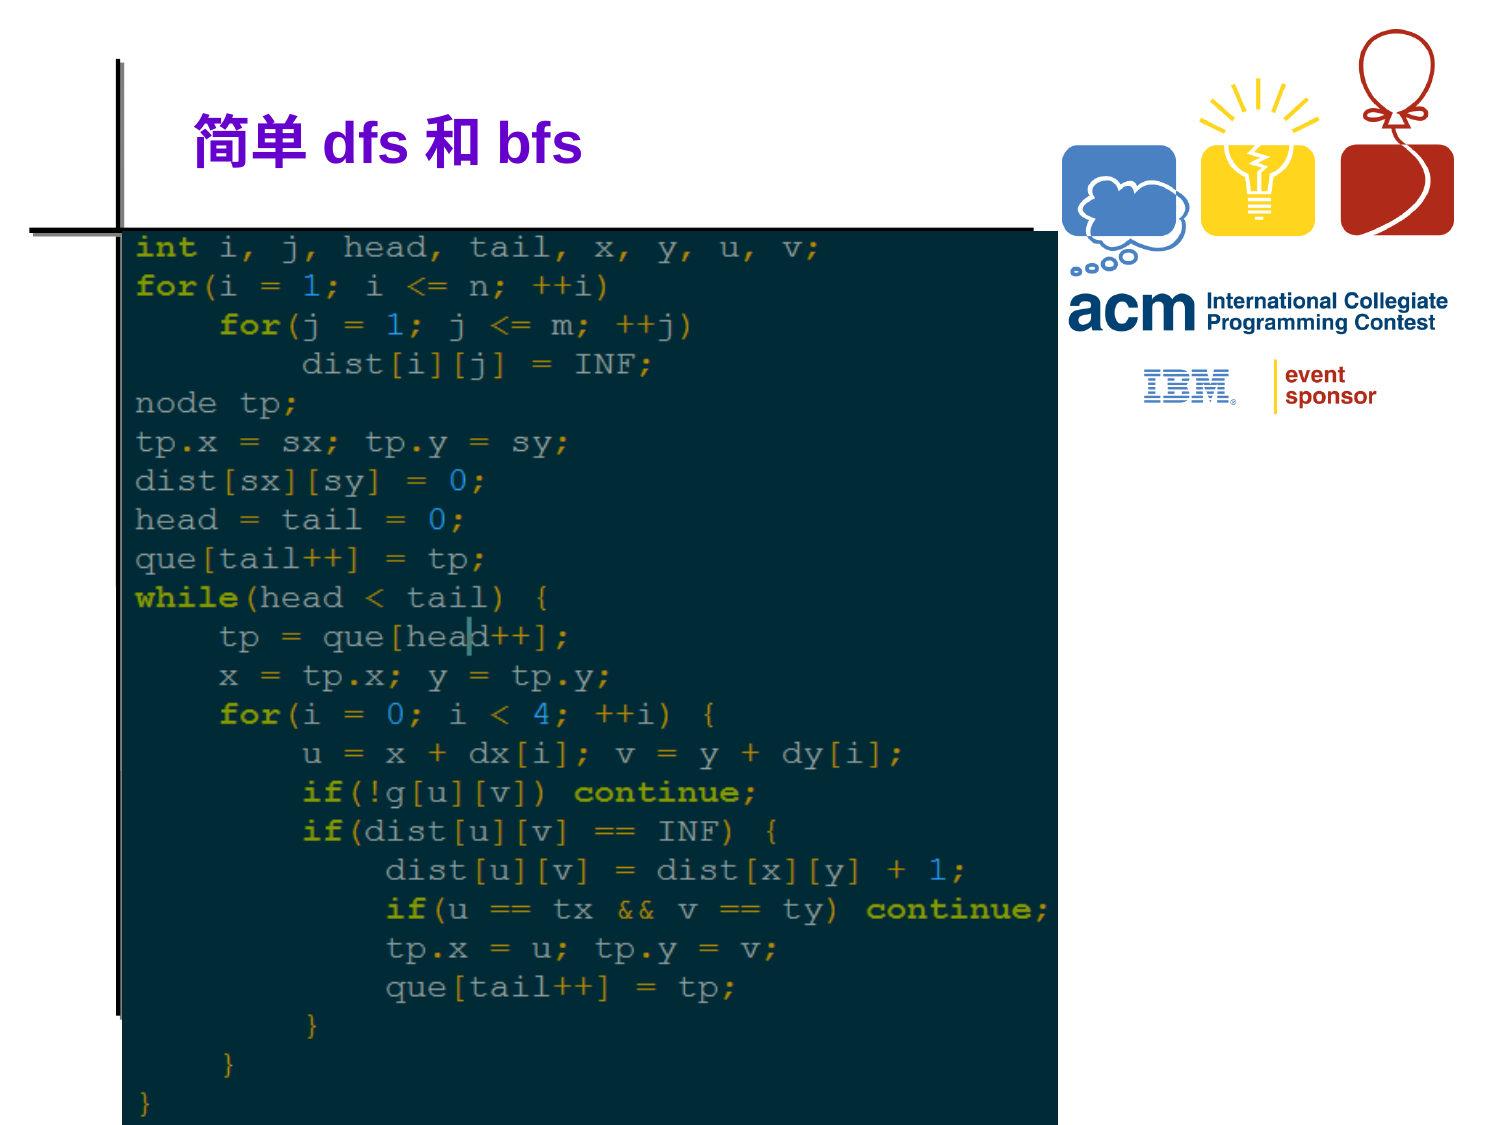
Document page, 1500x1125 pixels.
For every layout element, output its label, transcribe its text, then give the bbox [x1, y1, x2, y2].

picture [514, 982, 529, 996]
picture [492, 242, 508, 256]
picture [722, 861, 738, 879]
picture [284, 242, 296, 263]
picture [578, 330, 585, 338]
picture [303, 787, 321, 802]
picture [327, 291, 335, 299]
picture [304, 437, 322, 451]
picture [411, 719, 418, 727]
picture [519, 820, 526, 845]
picture [222, 281, 237, 295]
picture [365, 589, 383, 607]
picture [262, 710, 280, 724]
picture [680, 977, 695, 996]
picture [599, 680, 606, 688]
picture [490, 317, 508, 334]
picture [304, 749, 321, 763]
picture [305, 252, 314, 261]
picture [539, 859, 547, 884]
picture [494, 353, 502, 378]
picture [536, 625, 544, 651]
picture [990, 904, 1032, 918]
picture [346, 476, 364, 497]
picture [451, 320, 463, 341]
picture [290, 314, 298, 339]
picture [386, 437, 404, 458]
picture [222, 242, 237, 256]
picture [575, 904, 593, 918]
picture [429, 787, 446, 802]
picture [304, 515, 320, 529]
picture [286, 469, 293, 495]
picture [451, 861, 466, 879]
picture [557, 820, 565, 845]
picture [453, 525, 460, 532]
picture [535, 749, 549, 763]
picture [137, 398, 155, 412]
picture [249, 586, 256, 612]
picture [576, 671, 593, 691]
picture [867, 904, 906, 918]
picture [493, 586, 500, 612]
picture [448, 554, 467, 574]
picture [742, 744, 759, 761]
picture [557, 719, 564, 727]
picture [304, 593, 320, 607]
picture [199, 586, 216, 607]
picture [389, 826, 403, 841]
picture [450, 943, 468, 957]
picture [304, 666, 320, 685]
picture [347, 508, 362, 529]
picture [137, 432, 153, 451]
picture [954, 875, 961, 883]
picture [324, 632, 363, 652]
picture [535, 781, 542, 806]
picture [617, 749, 635, 763]
picture [642, 359, 650, 364]
picture [430, 823, 445, 841]
picture [329, 281, 337, 286]
picture [450, 617, 489, 656]
picture [870, 742, 878, 768]
picture [220, 703, 239, 724]
picture [241, 393, 257, 412]
picture [472, 359, 484, 380]
picture [366, 820, 384, 841]
picture [742, 943, 760, 957]
picture [660, 320, 672, 341]
picture [366, 432, 382, 451]
picture [286, 408, 293, 415]
picture [599, 976, 606, 1001]
picture [305, 710, 320, 724]
picture [411, 330, 418, 338]
picture [429, 982, 446, 996]
picture [491, 627, 508, 644]
picture [456, 976, 463, 1001]
picture [310, 469, 317, 495]
picture [554, 977, 571, 995]
picture [239, 710, 259, 724]
picture [1037, 914, 1045, 922]
picture [724, 992, 732, 1000]
picture [554, 276, 571, 294]
picture [179, 476, 195, 490]
picture [848, 749, 862, 763]
picture [408, 625, 426, 646]
picture [429, 865, 446, 879]
picture [158, 398, 174, 412]
picture [345, 236, 363, 256]
picture [136, 242, 176, 256]
picture [639, 710, 654, 724]
picture [744, 252, 752, 261]
picture [807, 252, 815, 260]
picture [783, 742, 802, 763]
picture [477, 859, 484, 884]
picture [474, 564, 481, 571]
picture [346, 359, 362, 373]
picture [450, 904, 468, 918]
picture [888, 860, 905, 878]
picture [199, 398, 216, 412]
picture [290, 703, 298, 729]
picture [241, 476, 258, 490]
picture [408, 898, 426, 918]
picture [492, 982, 508, 996]
picture [537, 586, 545, 610]
picture [220, 314, 239, 334]
picture [639, 901, 654, 918]
picture [492, 787, 509, 802]
picture [283, 593, 300, 607]
picture [207, 275, 214, 300]
picture [137, 554, 176, 574]
picture [811, 859, 818, 884]
picture [390, 680, 397, 688]
picture [618, 354, 635, 373]
picture [930, 899, 990, 918]
picture [535, 703, 548, 723]
picture [515, 859, 523, 884]
picture [681, 865, 696, 879]
picture [557, 742, 565, 768]
picture [637, 783, 698, 802]
picture [366, 632, 383, 646]
picture [532, 671, 550, 691]
picture [578, 859, 585, 884]
picture [218, 593, 238, 607]
picture [809, 242, 817, 247]
picture [477, 781, 484, 806]
picture [408, 982, 426, 996]
picture [389, 703, 404, 723]
picture [284, 547, 299, 568]
picture [408, 236, 426, 256]
picture [492, 865, 509, 879]
picture [324, 820, 343, 841]
picture [178, 237, 197, 256]
picture [178, 554, 195, 568]
picture [681, 252, 690, 261]
picture [368, 281, 383, 295]
picture [353, 781, 360, 806]
picture [575, 977, 592, 995]
picture [534, 437, 552, 458]
picture [366, 242, 383, 256]
picture [306, 275, 319, 295]
picture [406, 278, 425, 295]
picture [660, 703, 667, 729]
picture [199, 437, 218, 451]
picture [658, 859, 677, 879]
picture [723, 820, 730, 845]
title 简单dfs和bfs [177, 88, 1028, 193]
picture [513, 437, 529, 451]
picture [239, 320, 259, 334]
picture [430, 252, 439, 261]
picture [393, 353, 401, 378]
picture [745, 797, 752, 805]
picture [367, 354, 382, 373]
picture [369, 469, 377, 495]
picture [429, 632, 446, 646]
picture [552, 320, 574, 334]
picture [414, 781, 422, 806]
picture [452, 710, 466, 724]
picture [763, 865, 781, 879]
picture [178, 392, 197, 412]
picture [698, 787, 739, 802]
picture [596, 939, 612, 957]
picture [434, 512, 445, 529]
picture [178, 281, 197, 295]
picture [157, 515, 174, 529]
picture [430, 509, 436, 527]
picture [387, 904, 404, 918]
picture [699, 982, 717, 1003]
picture [451, 470, 466, 490]
picture [387, 757, 394, 763]
picture [515, 781, 523, 806]
picture [512, 627, 529, 644]
picture [366, 679, 373, 685]
picture [387, 982, 405, 1003]
picture [429, 437, 447, 458]
picture [535, 976, 550, 996]
picture [408, 588, 425, 607]
picture [494, 820, 502, 845]
picture [410, 865, 424, 879]
picture [429, 550, 445, 568]
picture [617, 315, 633, 333]
picture [437, 898, 444, 923]
picture [784, 242, 802, 256]
picture [805, 749, 823, 769]
picture [514, 242, 529, 256]
picture [577, 354, 590, 373]
picture [261, 398, 279, 419]
picture [393, 625, 401, 651]
picture [224, 1054, 232, 1077]
picture [660, 822, 673, 841]
picture [226, 469, 234, 495]
picture [136, 275, 155, 295]
picture [955, 865, 963, 870]
picture [597, 275, 605, 300]
picture [891, 758, 898, 766]
picture [387, 242, 404, 256]
picture [305, 320, 317, 341]
picture [240, 632, 258, 652]
picture [826, 865, 844, 886]
picture [199, 471, 216, 490]
picture [618, 901, 633, 918]
picture [388, 939, 403, 957]
picture [616, 705, 633, 722]
picture [578, 758, 585, 766]
picture [456, 353, 463, 378]
picture [471, 281, 489, 295]
picture [748, 859, 756, 884]
picture [615, 787, 635, 802]
picture [456, 820, 463, 845]
picture [220, 549, 237, 568]
picture [557, 953, 564, 961]
picture [849, 859, 857, 884]
picture [700, 865, 717, 879]
picture [832, 742, 839, 768]
picture [575, 787, 614, 802]
picture [283, 510, 299, 529]
picture [513, 666, 529, 685]
picture [159, 476, 174, 490]
picture [784, 900, 800, 918]
picture [721, 242, 739, 256]
picture [429, 593, 446, 607]
picture [156, 281, 176, 295]
picture [453, 781, 460, 806]
picture [241, 554, 258, 568]
picture [387, 787, 405, 806]
picture [221, 627, 237, 646]
picture [430, 671, 447, 691]
picture [388, 749, 405, 763]
picture [577, 281, 591, 295]
picture [326, 359, 341, 373]
picture [474, 486, 481, 493]
picture [618, 252, 627, 261]
picture [596, 242, 614, 256]
picture [638, 315, 654, 333]
picture [555, 900, 571, 918]
picture [303, 353, 322, 373]
picture [557, 447, 565, 454]
picture [243, 252, 251, 261]
picture [262, 476, 280, 490]
picture [679, 822, 697, 841]
picture [659, 943, 677, 964]
picture [494, 291, 502, 299]
picture [307, 1015, 316, 1038]
picture [323, 671, 341, 691]
picture [766, 820, 775, 844]
picture [471, 826, 488, 841]
picture [704, 703, 712, 727]
picture [787, 859, 794, 884]
picture [408, 826, 425, 841]
picture [220, 671, 238, 685]
picture [492, 749, 509, 763]
picture [535, 236, 550, 256]
picture [324, 586, 343, 607]
picture [659, 242, 677, 263]
picture [326, 515, 341, 529]
picture [263, 554, 279, 568]
picture [470, 742, 489, 763]
picture [407, 943, 425, 964]
picture [533, 943, 551, 957]
picture [491, 706, 508, 724]
picture [679, 904, 698, 918]
picture [410, 359, 425, 373]
picture [372, 781, 377, 795]
picture [596, 705, 613, 722]
picture [389, 314, 402, 334]
picture [283, 437, 300, 451]
picture [554, 865, 572, 879]
picture [701, 749, 718, 769]
picture [451, 593, 466, 607]
picture [533, 276, 550, 294]
picture [557, 641, 564, 649]
picture [136, 469, 155, 490]
picture [471, 978, 487, 996]
picture [135, 586, 195, 607]
picture [827, 898, 834, 923]
picture [262, 320, 280, 334]
picture [205, 547, 213, 573]
picture [387, 859, 405, 879]
picture [262, 586, 280, 607]
picture [140, 1092, 149, 1116]
picture [935, 859, 940, 879]
picture [325, 476, 341, 490]
picture [556, 252, 564, 261]
picture [432, 353, 439, 378]
picture [156, 437, 174, 458]
picture [519, 742, 526, 768]
picture [1062, 29, 1454, 414]
picture [303, 826, 321, 841]
picture [303, 549, 320, 566]
picture [595, 354, 614, 373]
picture [472, 586, 487, 607]
picture [327, 447, 335, 454]
picture [137, 508, 155, 529]
picture [367, 671, 384, 685]
picture [324, 781, 343, 802]
picture [324, 549, 341, 566]
picture [805, 904, 823, 925]
picture [178, 515, 195, 529]
picture [348, 547, 356, 573]
picture [199, 508, 218, 529]
picture [533, 826, 551, 840]
picture [471, 238, 487, 256]
picture [766, 953, 773, 961]
picture [907, 904, 927, 918]
picture [353, 820, 360, 845]
picture [616, 943, 634, 964]
picture [681, 314, 688, 339]
picture [496, 281, 504, 286]
picture [429, 744, 446, 761]
picture [702, 822, 719, 841]
picture [640, 369, 648, 376]
